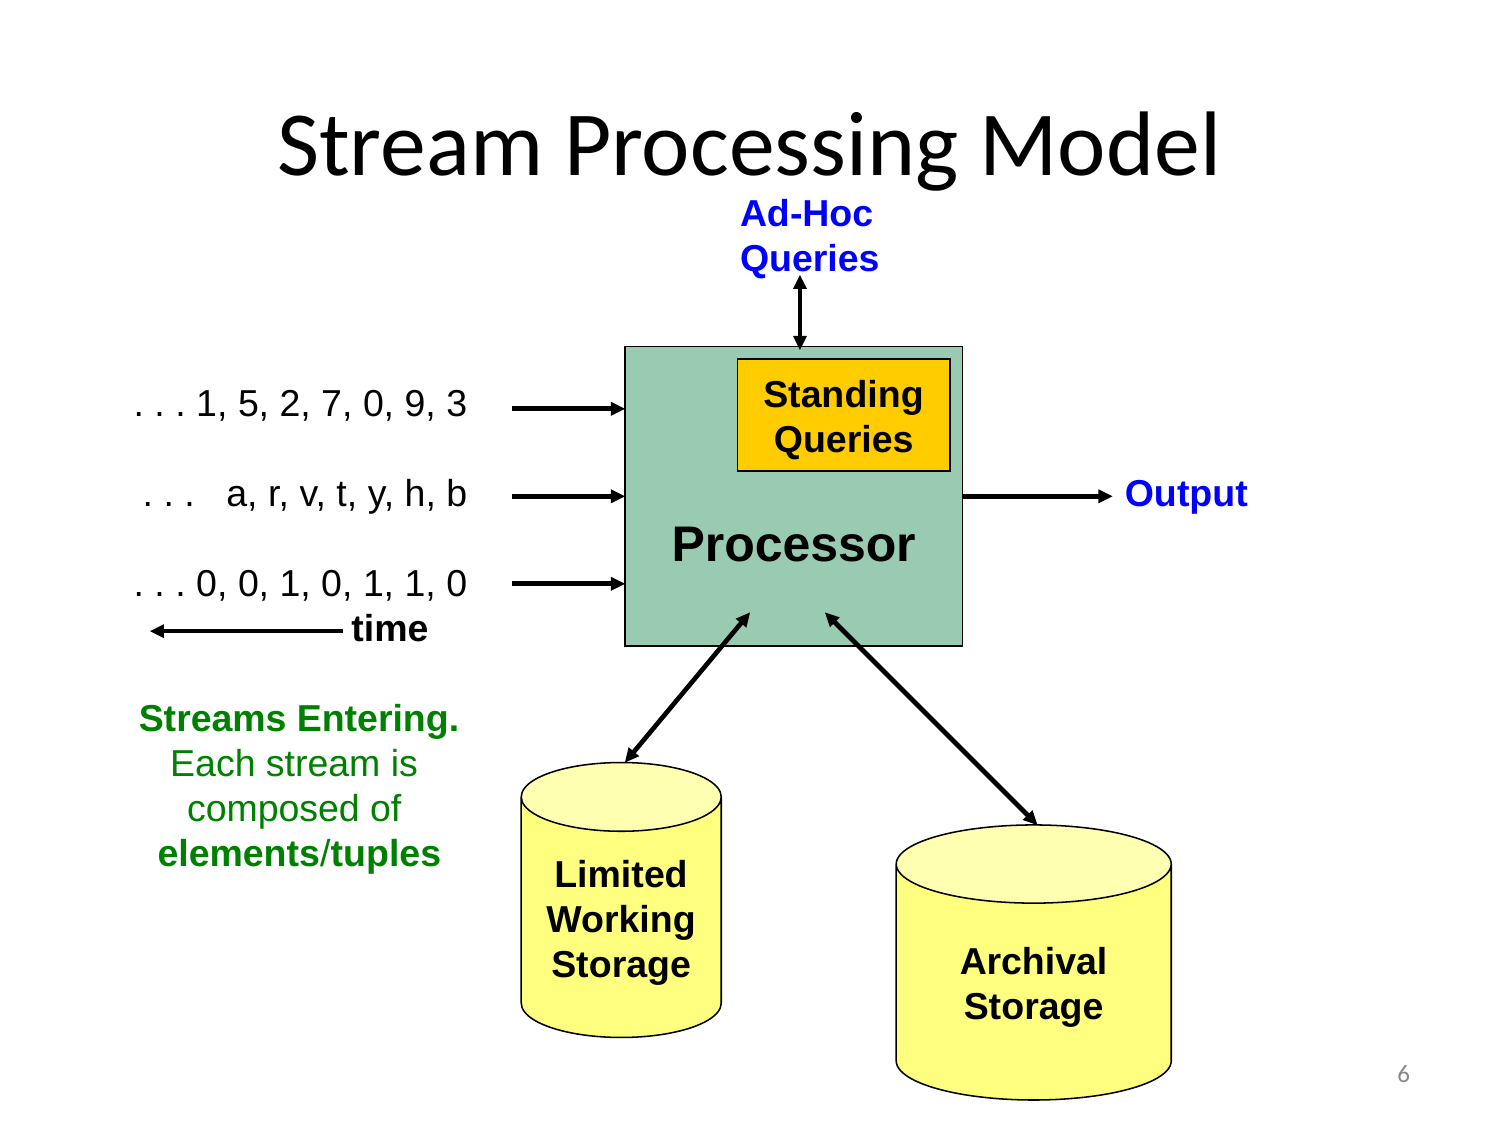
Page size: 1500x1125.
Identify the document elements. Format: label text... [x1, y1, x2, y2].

text_box Processor [624, 346, 963, 647]
text_box 13 [896, 825, 1172, 903]
slide_number ‹#› [1074, 1042, 1425, 1103]
text_box Output [1109, 461, 1265, 522]
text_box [624, 612, 751, 763]
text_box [824, 612, 1038, 826]
title Stream Processing Model [75, 45, 1425, 233]
text_box Limited Working Storage [521, 762, 722, 1038]
text_box . . . 1, 5, 2, 7, 0, 9, 3 . . . a, r, v, t, y, h, b . . . 0, 0, 1, 0, 1, 1, 0 time Streams Entering. Each stream is composed of elements/tuples [115, 371, 483, 882]
text_box Archival Storage [896, 825, 1172, 1101]
slide_number ‹#› [521, 763, 722, 831]
text_box Standing Queries [737, 358, 950, 472]
text_box Ad-Hoc Queries [724, 181, 897, 287]
